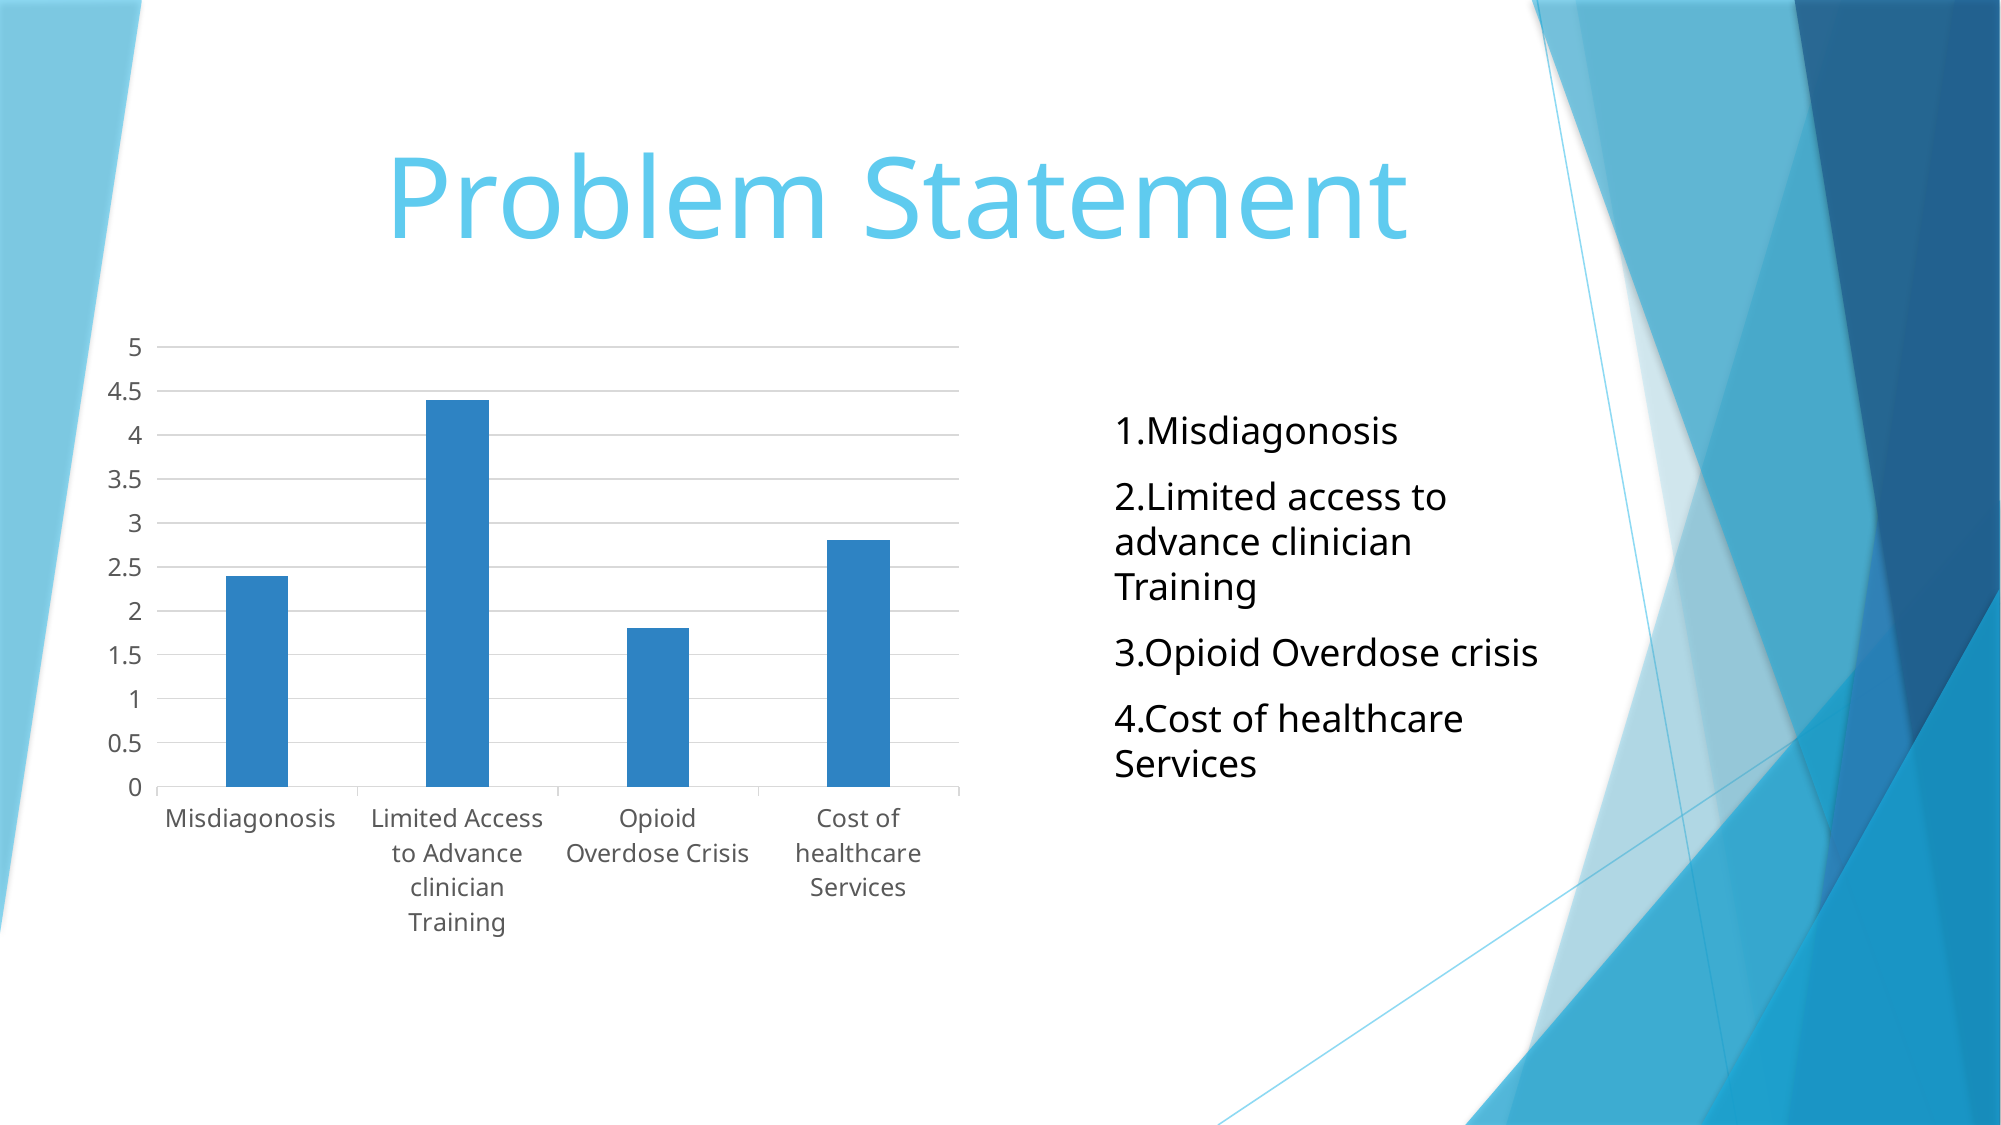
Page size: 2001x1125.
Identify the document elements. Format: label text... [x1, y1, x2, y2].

title Problem Statement [150, 0, 1425, 269]
subtitle 1.Misdiagonosis 2.Limited access to advance clinician Training 3.Opioid Overdose crisis 4.Cost of healthcare Services [1099, 399, 1566, 919]
chart [89, 316, 978, 953]
